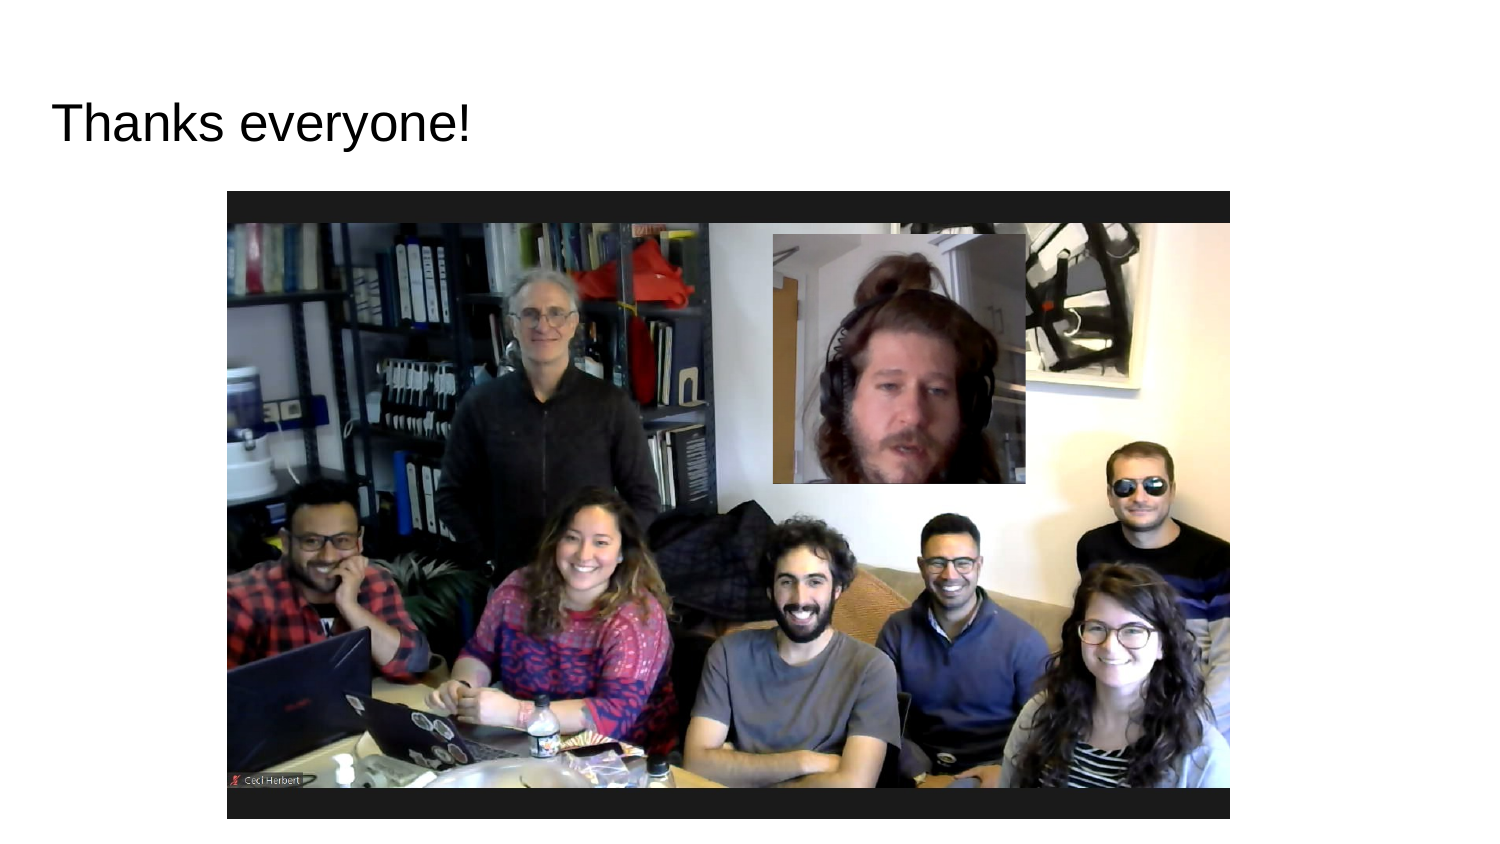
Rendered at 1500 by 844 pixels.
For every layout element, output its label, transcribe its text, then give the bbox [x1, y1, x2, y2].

picture [226, 191, 1231, 819]
title Thanks everyone! [51, 72, 1449, 167]
